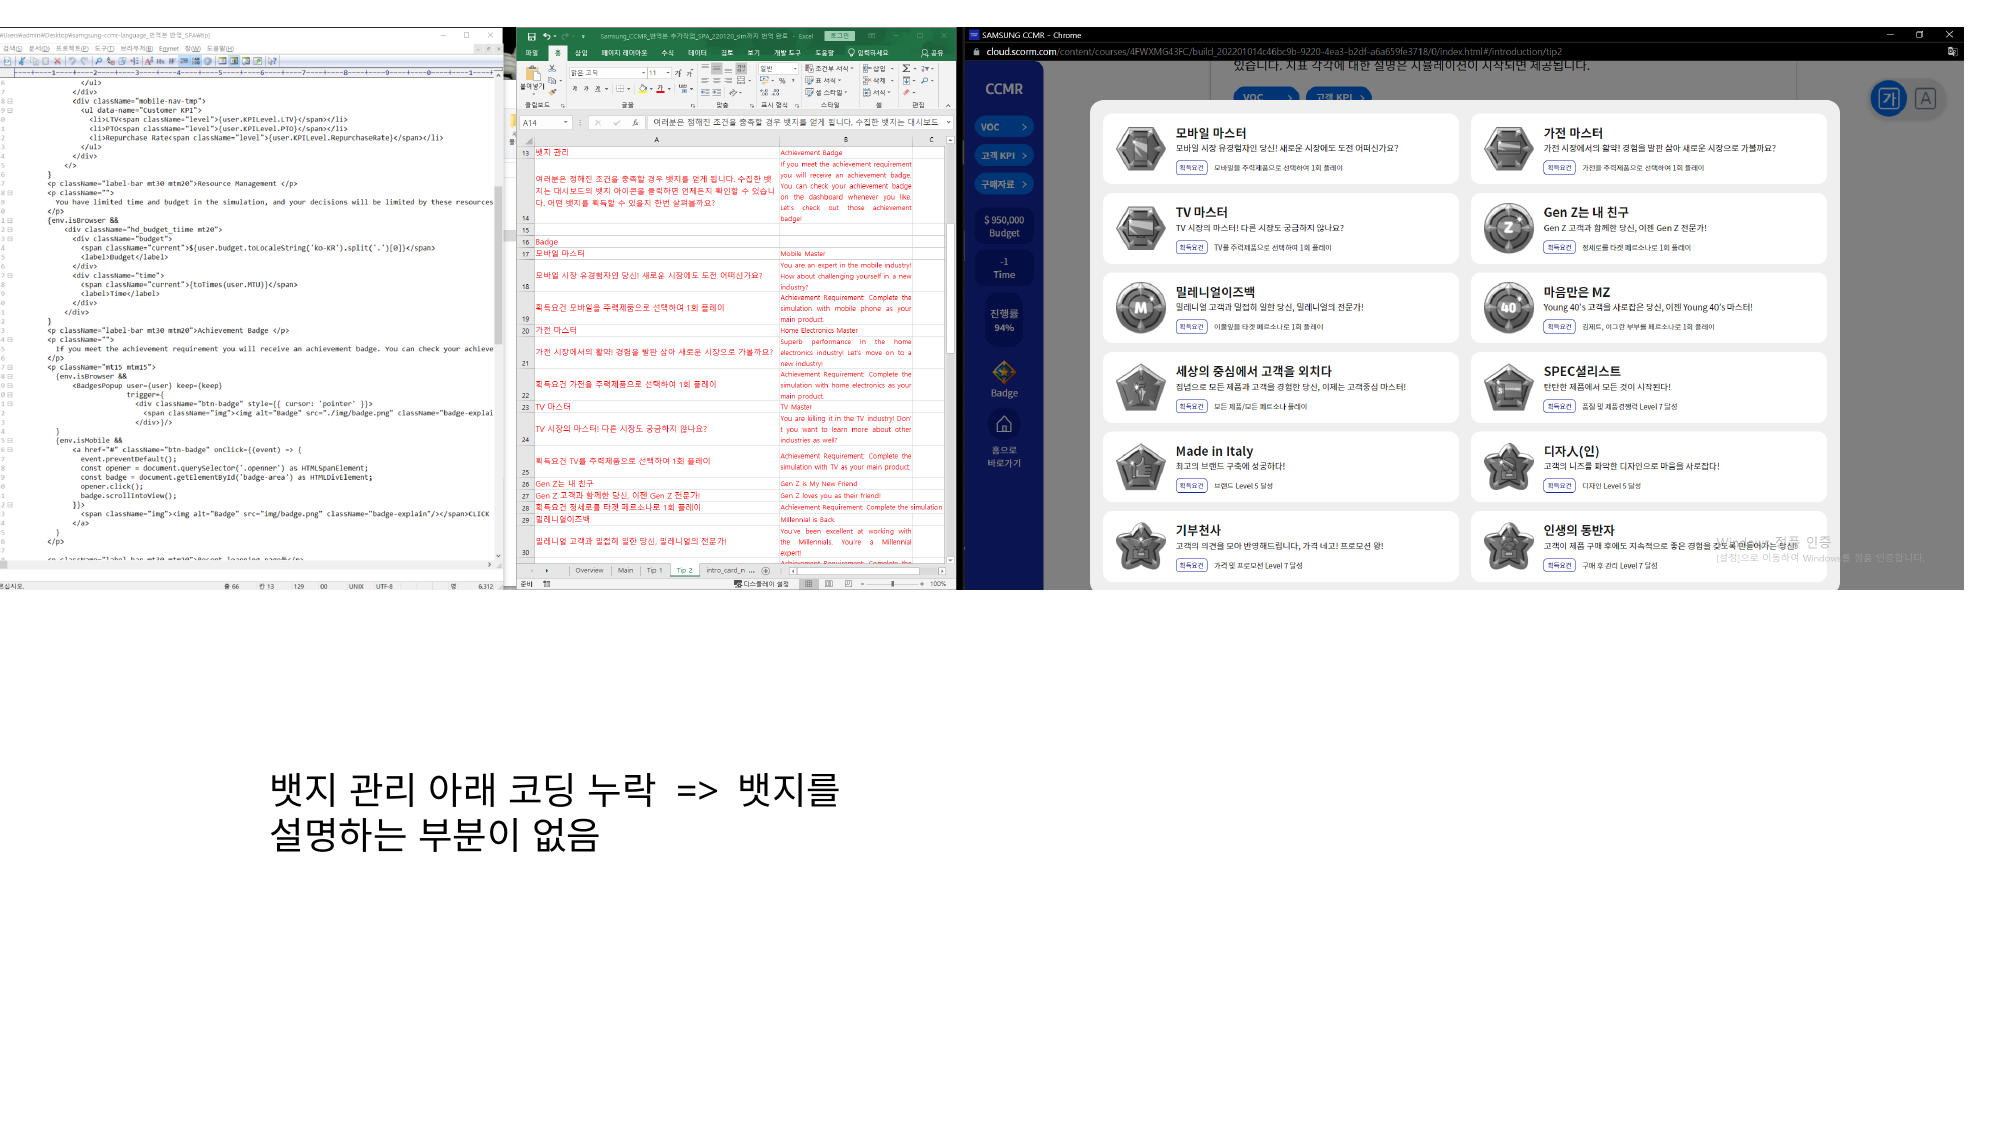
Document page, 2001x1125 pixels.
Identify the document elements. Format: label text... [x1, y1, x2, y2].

picture [0, 27, 1964, 590]
text_box 뱃지 관리 아래 코딩 누락 => 뱃지를 설명하는 부분이 없음 [254, 759, 964, 865]
